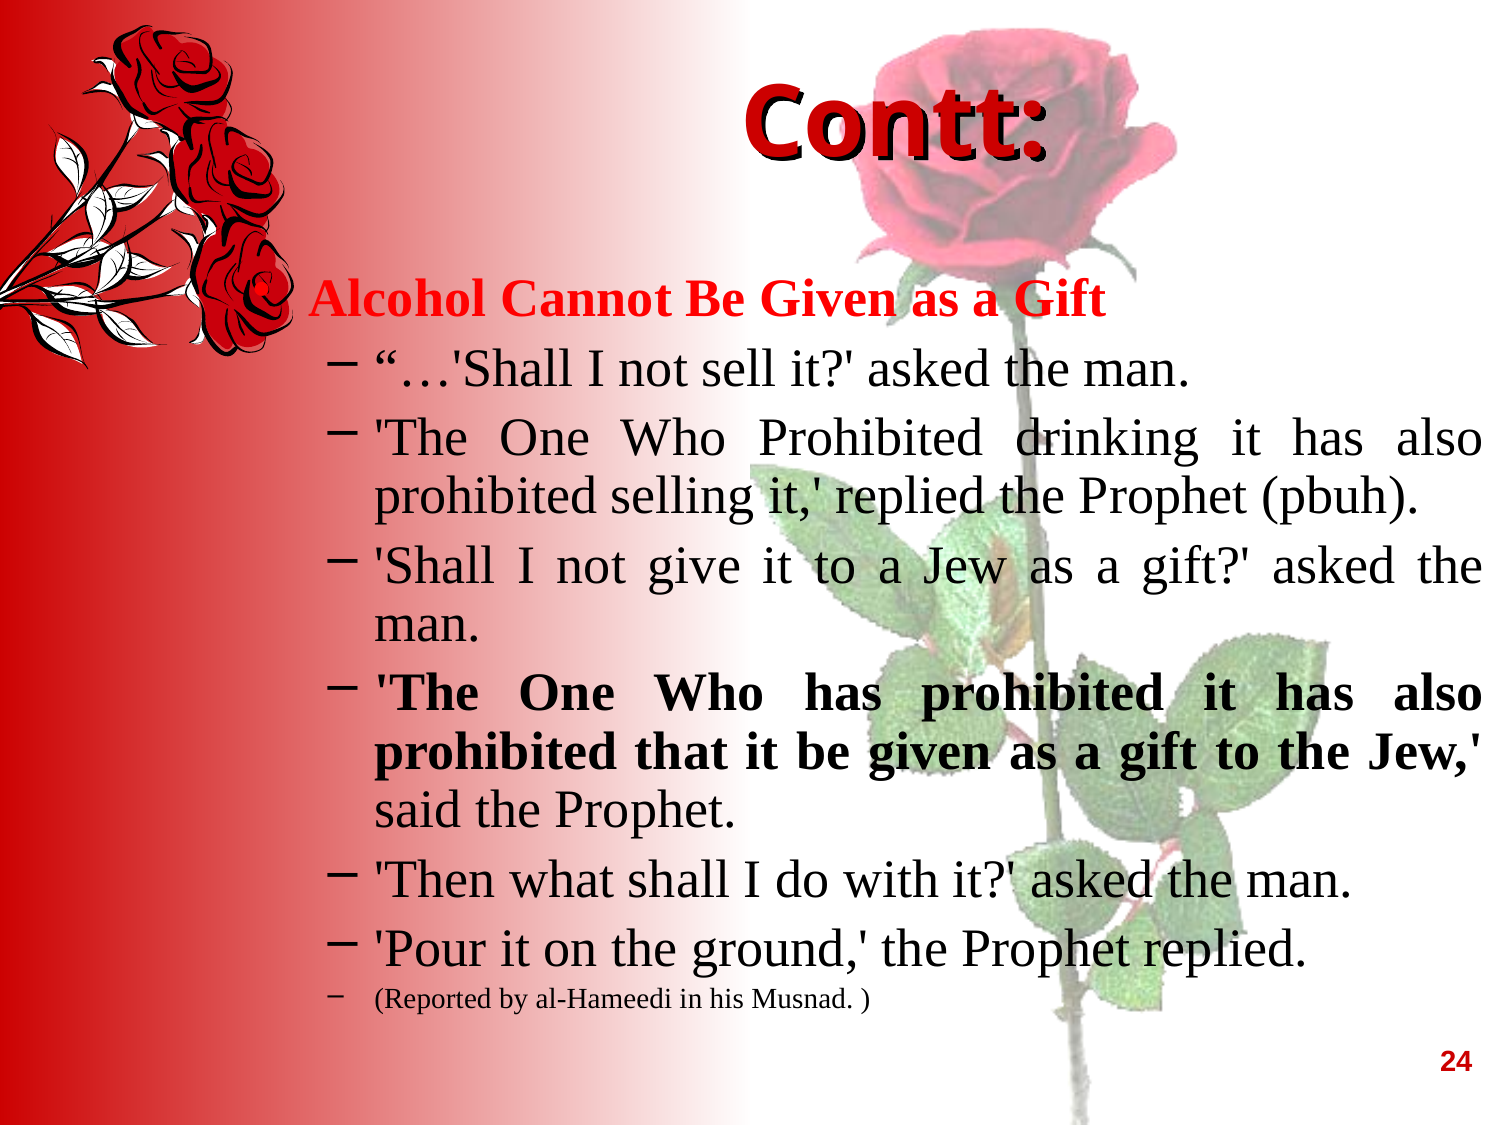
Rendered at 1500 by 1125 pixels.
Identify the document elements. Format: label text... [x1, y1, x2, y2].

slide_number 24 [1137, 1034, 1488, 1113]
title Contt: [362, 0, 1426, 233]
list Alcohol Cannot Be Given as a Gift “…'Shall I not sell it?' asked the man. 'The One Who Prohibited drinking it has also prohibited selling it,' replied the Prophet (pbuh). 'Shall I not give it to a Jew as a gift?' asked the man. 'The One Who has prohibited it has also prohibited that it be given as a gift to the Jew,' said the Prophet. 'Then what shall I do with it?' asked the man. 'Pour it on the ground,' the Prophet replied. (Reported by al-Hameedi in his Musnad. ) [237, 262, 1500, 1006]
